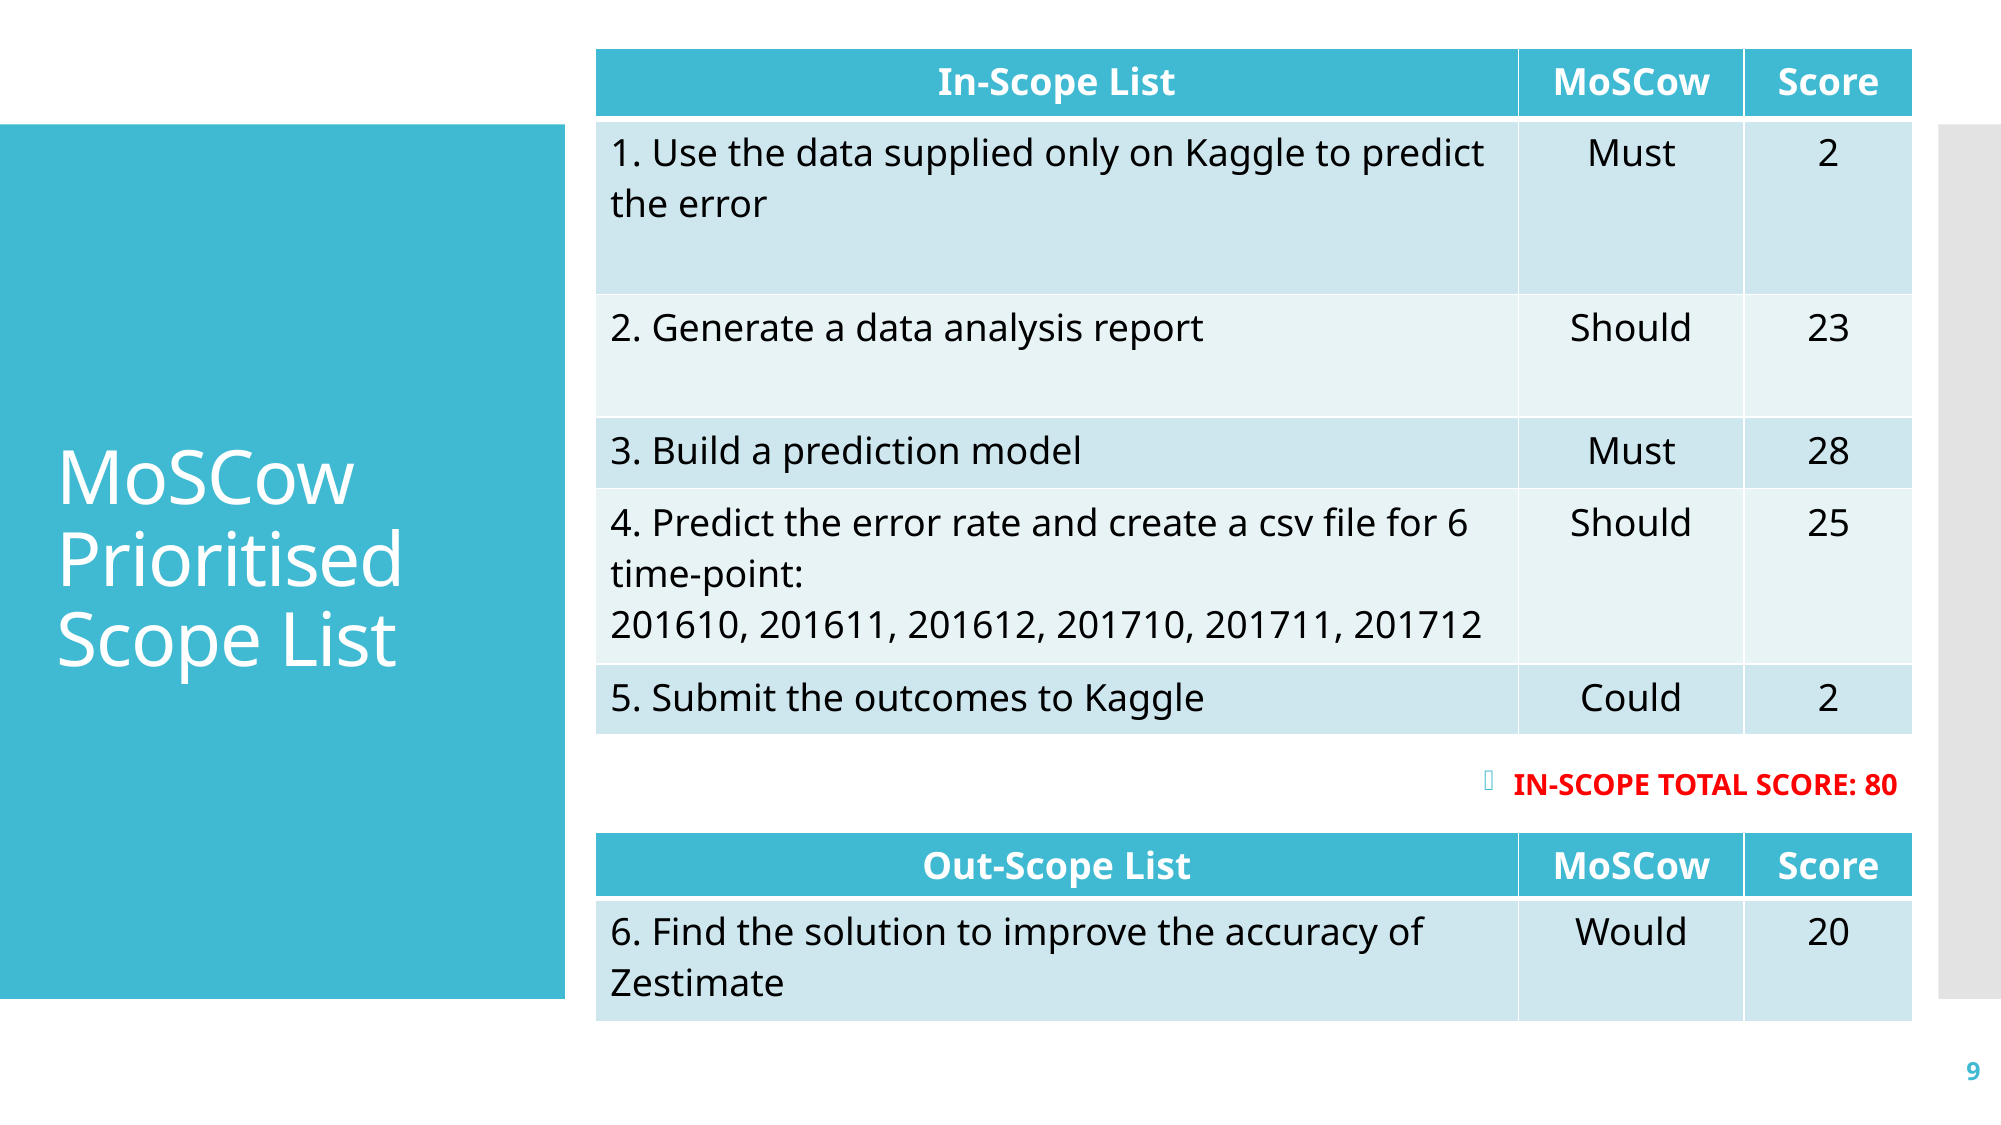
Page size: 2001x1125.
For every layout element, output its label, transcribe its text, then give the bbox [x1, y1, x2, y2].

table_cell 1. Use the data supplied only on Kaggle to predict the error [596, 122, 1518, 294]
title MoSCow Prioritised Scope List [41, 184, 525, 940]
table_cell 2 [1745, 665, 1912, 734]
table_cell 25 [1745, 489, 1912, 663]
table_header Score [1745, 49, 1912, 116]
table_header MoSCow [1519, 833, 1743, 896]
table_cell 28 [1745, 418, 1912, 488]
table_cell Should [1519, 295, 1743, 416]
table_cell 23 [1745, 295, 1912, 416]
list IN-SCOPE TOTAL SCORE: 80 [1292, 742, 1914, 826]
table_header Score [1745, 833, 1912, 896]
table_cell 3. Build a prediction model [596, 418, 1518, 488]
table_cell Should [1519, 489, 1743, 663]
slide_number 9 [1744, 1042, 1996, 1103]
table_cell Must [1519, 122, 1743, 294]
table_header Out-Scope List [596, 833, 1518, 896]
table_header In-Scope List [596, 49, 1518, 116]
table_cell Must [1519, 418, 1743, 488]
table_cell 6. Find the solution to improve the accuracy of Zestimate [596, 901, 1518, 1021]
table_cell 4. Predict the error rate and create a csv file for 6 time-point: 201610, 201611, 201612, 201710, 201711, 201712 [596, 489, 1518, 663]
table_cell 2. Generate a data analysis report [596, 295, 1518, 416]
table_cell 20 [1745, 901, 1912, 1021]
table_cell 2 [1745, 122, 1912, 294]
table_header MoSCow [1519, 49, 1743, 116]
table_cell Would [1519, 901, 1743, 1021]
table_cell 5. Submit the outcomes to Kaggle [596, 665, 1518, 734]
table_cell Could [1519, 665, 1743, 734]
